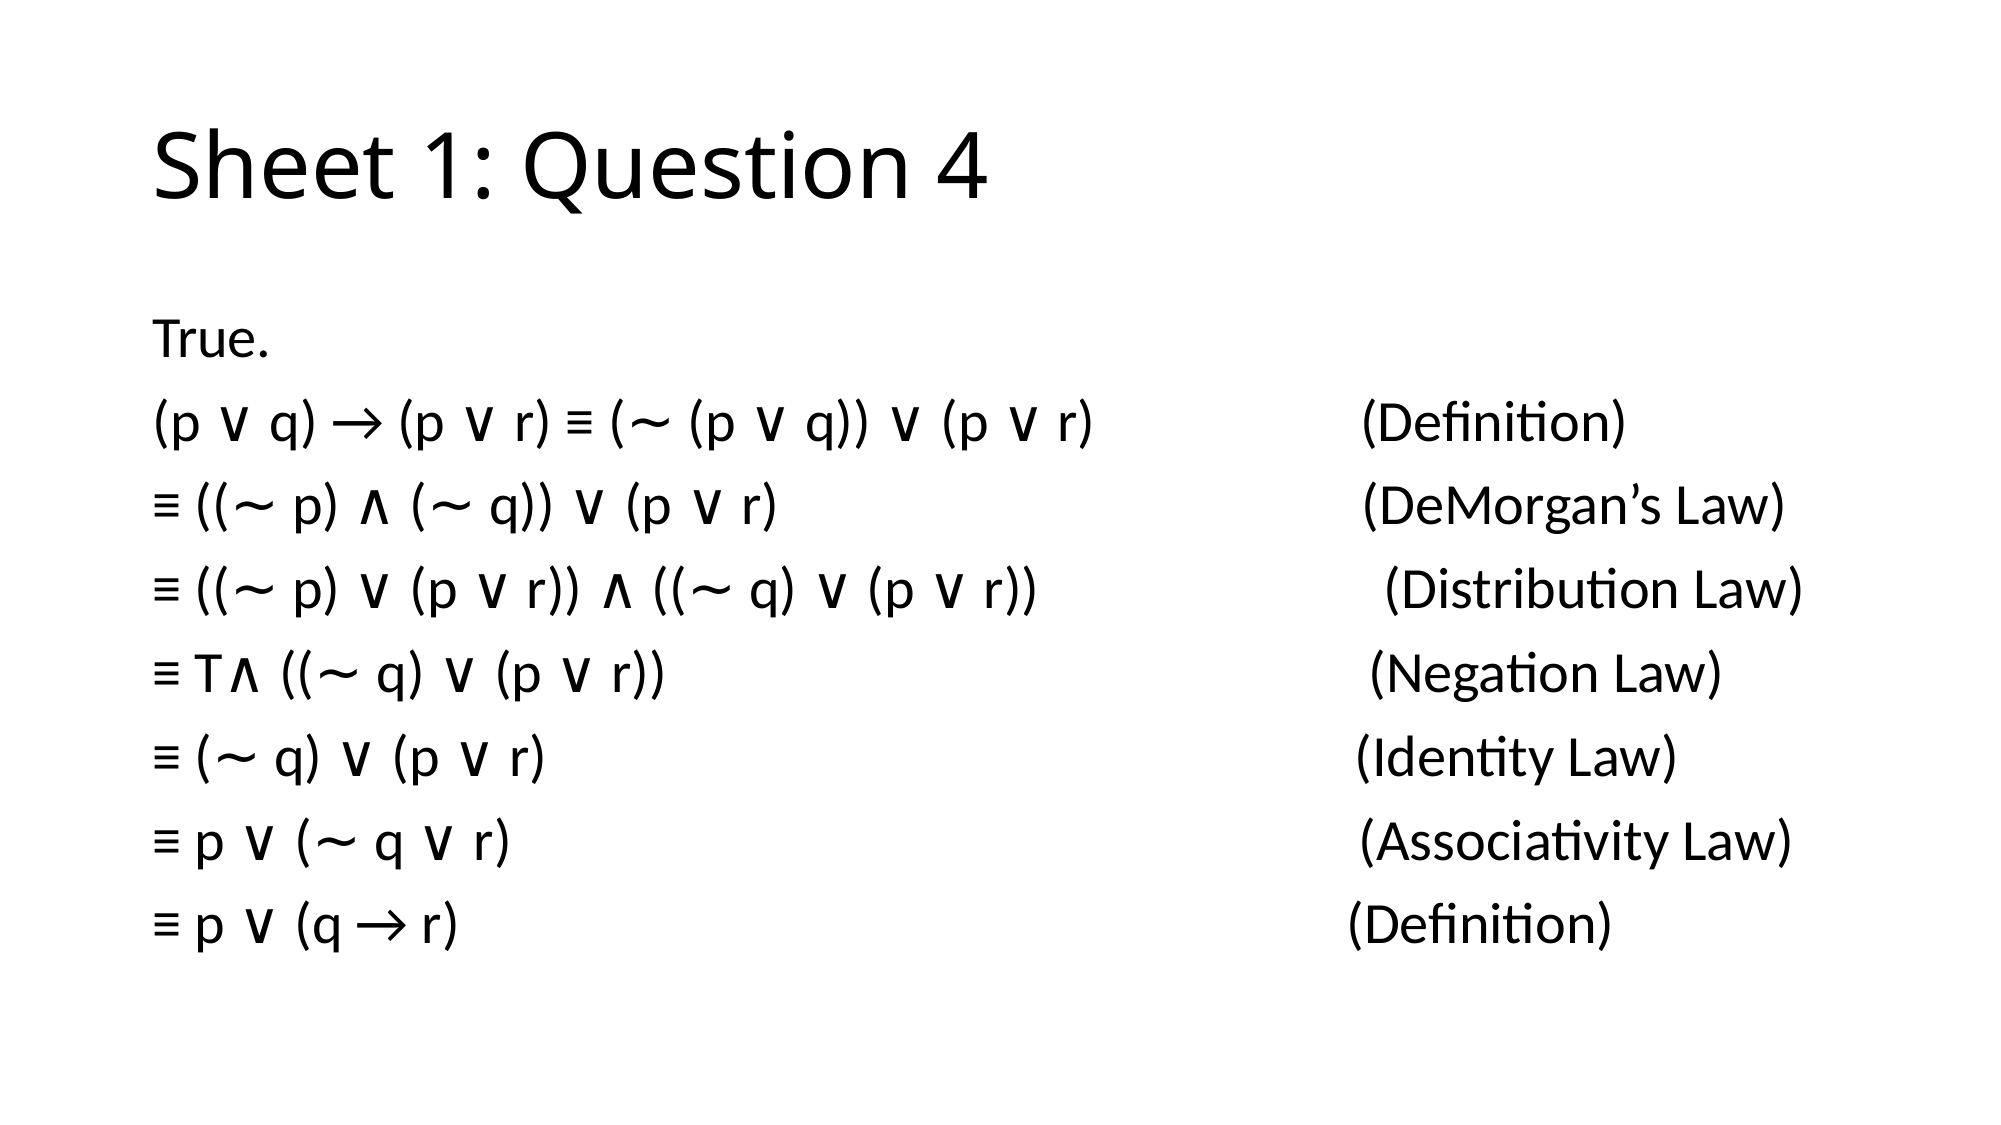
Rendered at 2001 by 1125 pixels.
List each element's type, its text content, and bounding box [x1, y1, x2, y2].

title Sheet 1: Question 4 [137, 59, 1863, 278]
list True. (p ∨ q) → (p ∨ r) ≡ (∼ (p ∨ q)) ∨ (p ∨ r) (Definition) ≡ ((∼ p) ∧ (∼ q)) ∨ (p ∨ r) (DeMorgan’s Law) ≡ ((∼ p) ∨ (p ∨ r)) ∧ ((∼ q) ∨ (p ∨ r)) (Distribution Law) ≡ T∧ ((∼ q) ∨ (p ∨ r)) (Negation Law) ≡ (∼ q) ∨ (p ∨ r) (Identity Law) ≡ p ∨ (∼ q ∨ r) (Associativity Law) ≡ p ∨ (q → r) (Definition) [137, 299, 1863, 1014]
